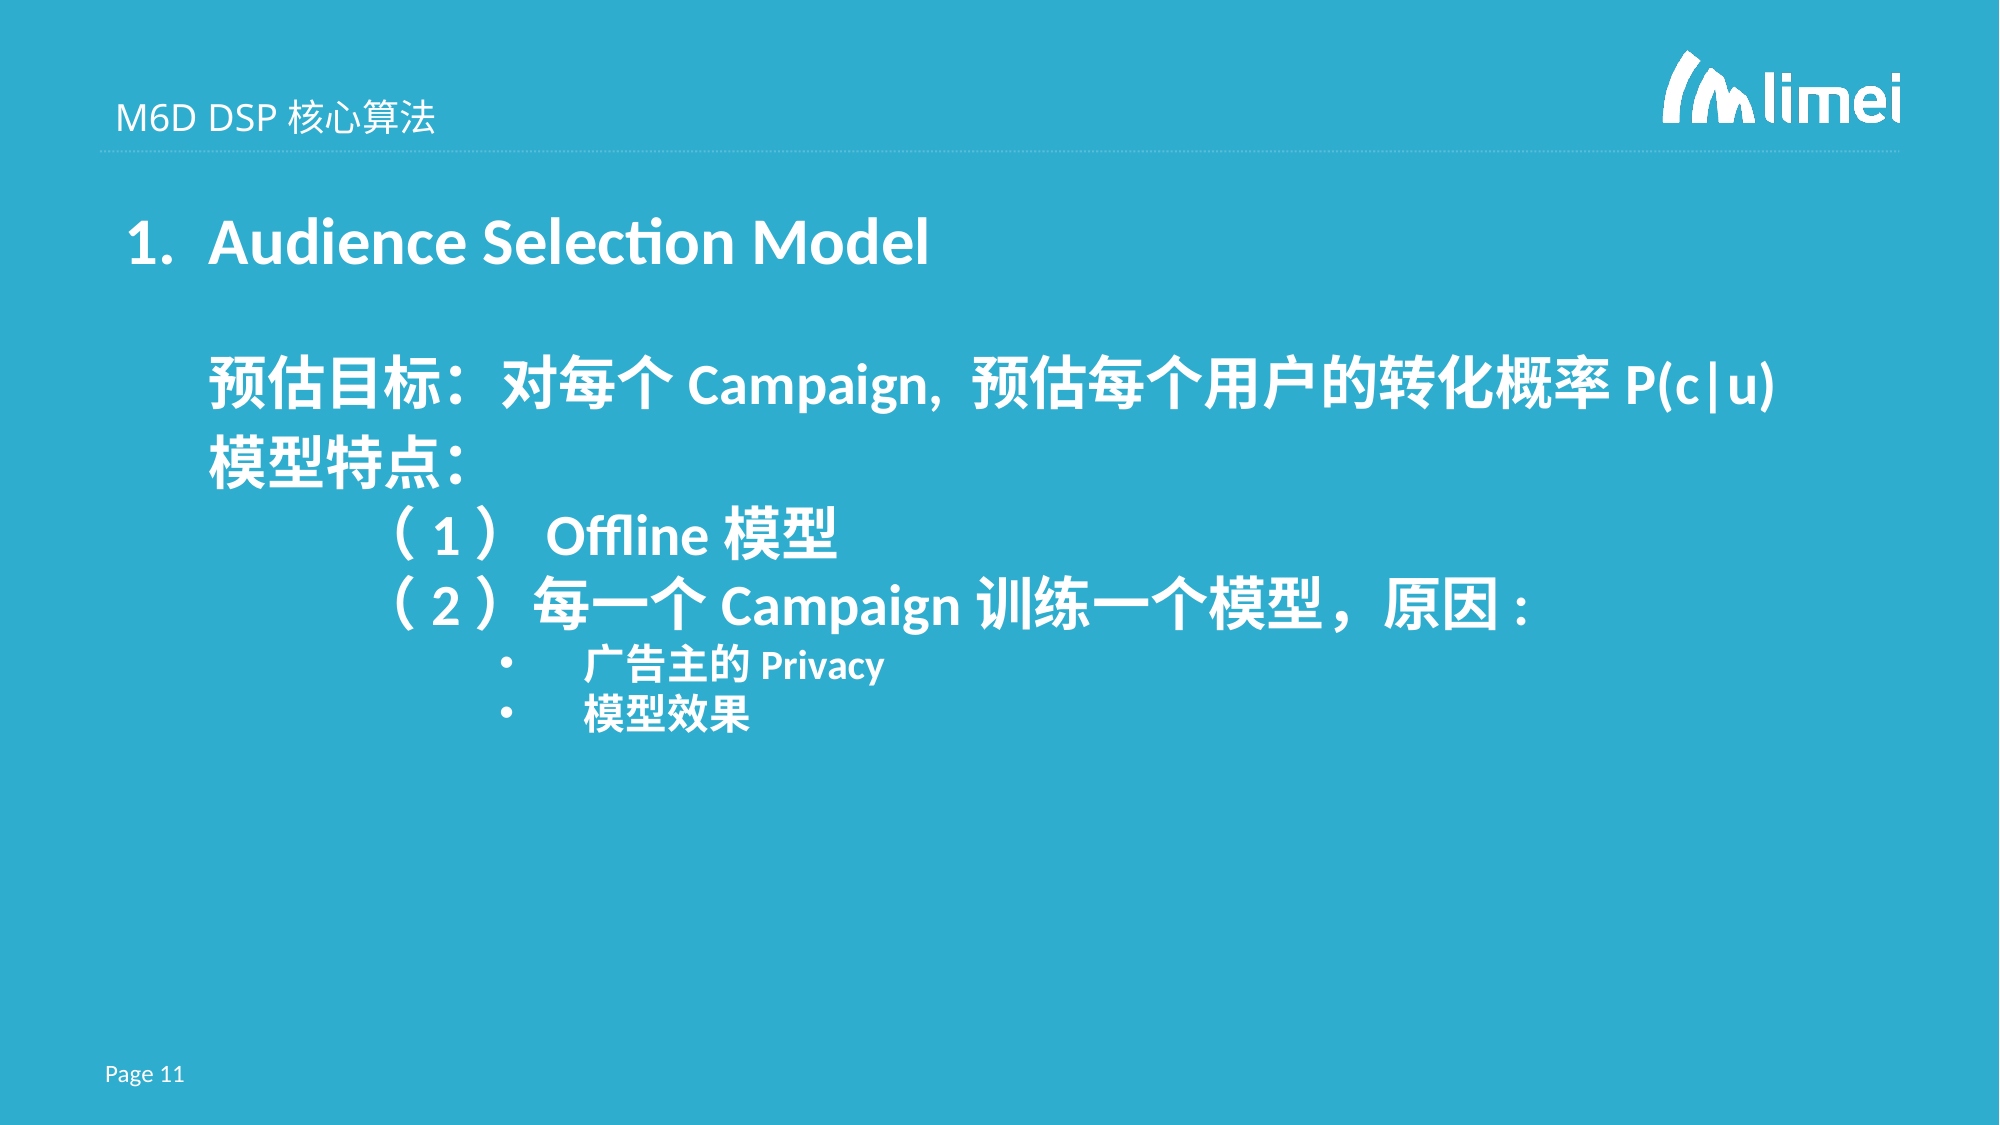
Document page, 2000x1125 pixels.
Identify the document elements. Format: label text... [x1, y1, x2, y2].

text_box Audience Selection Model 预估目标：对每个Campaign, 预估每个用户的转化概率P(c|u) 模型特点： （1）Offline模型 （2）每一个Campaign训练一个模型，原因: 广告主的Privacy 模型效果 [109, 190, 1897, 745]
list M6D DSP核心算法 [99, 86, 912, 152]
picture [1662, 50, 1900, 123]
slide_number Page 11 [90, 1042, 557, 1103]
